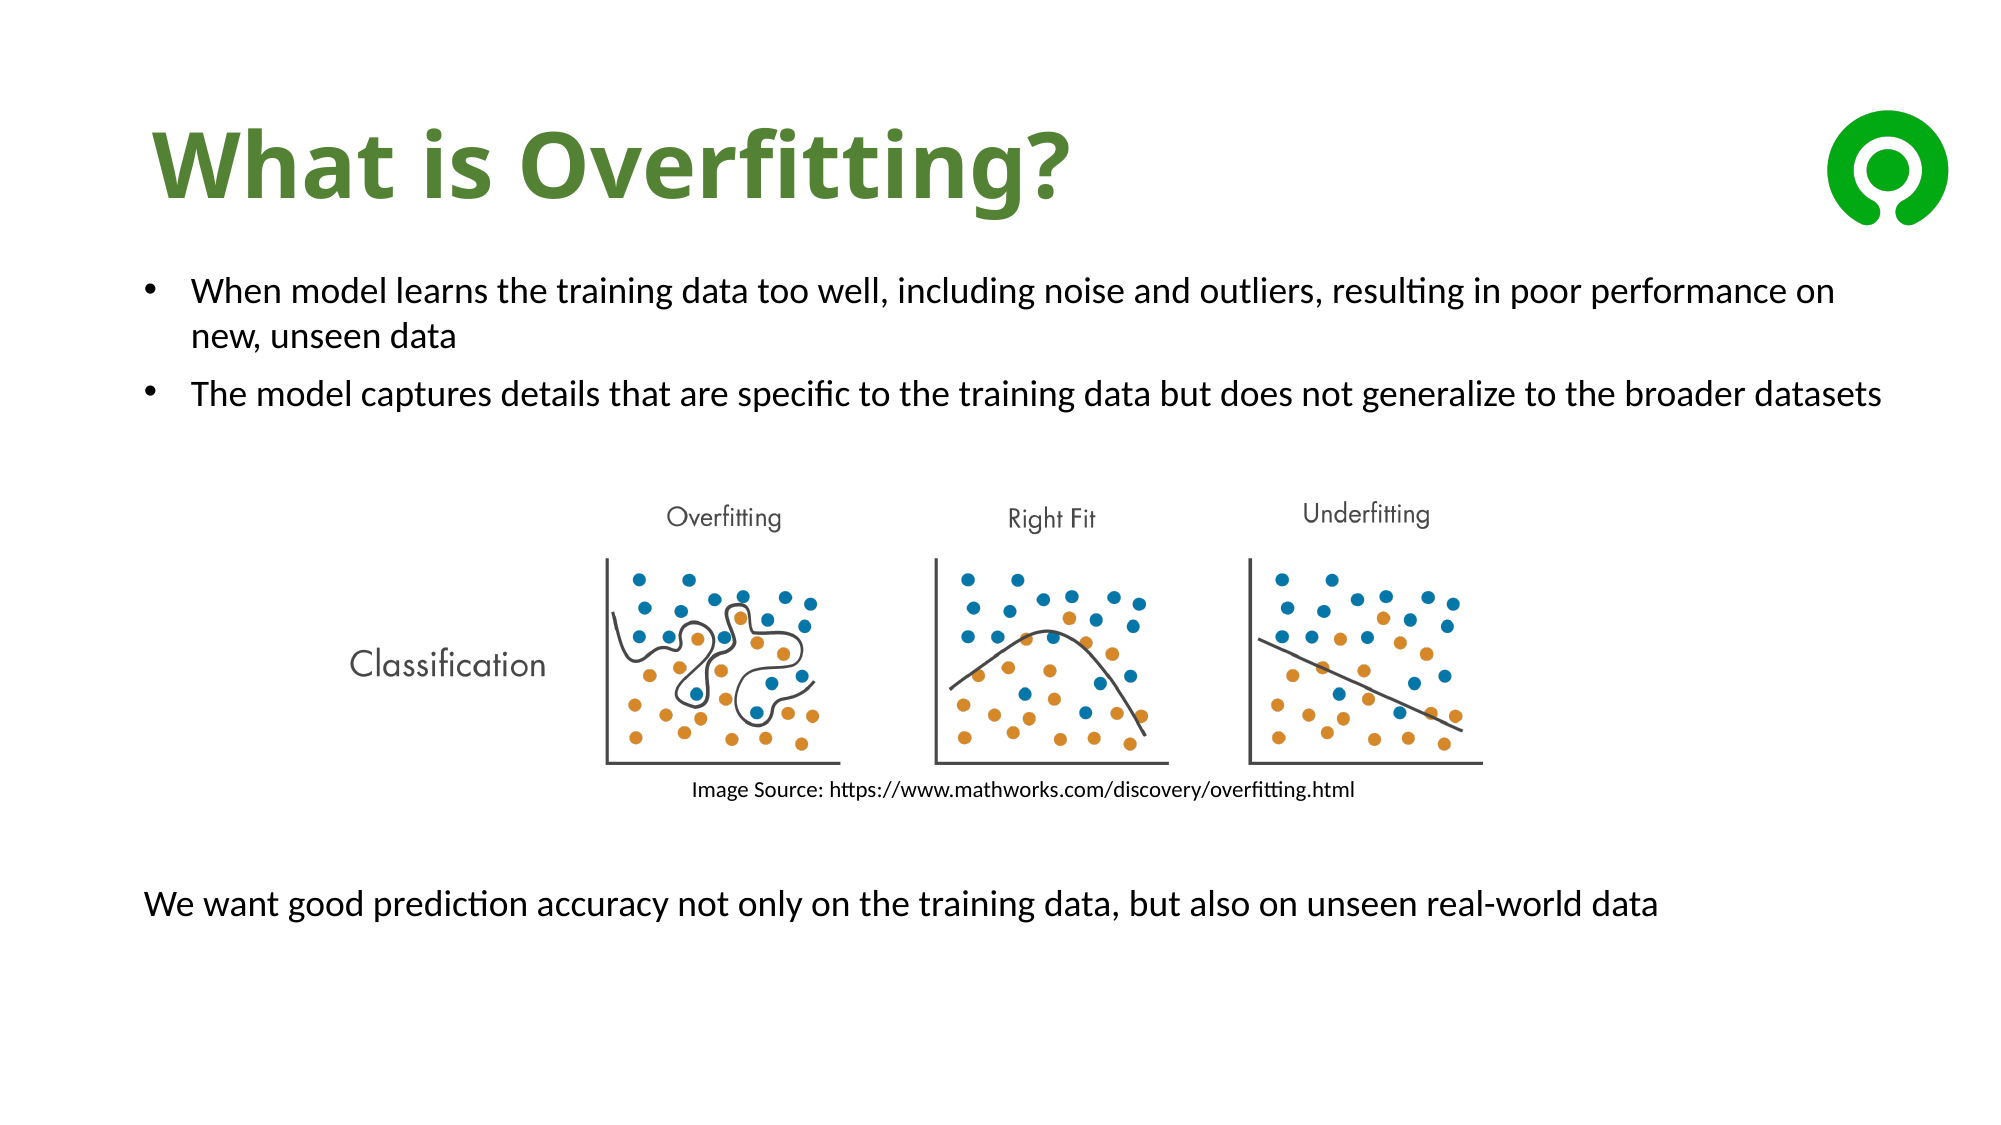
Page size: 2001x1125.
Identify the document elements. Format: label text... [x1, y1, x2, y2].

picture [1819, 102, 1963, 235]
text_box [298, 454, 1566, 810]
title What is Overfitting? [137, 59, 1863, 258]
text_box When model learns the training data too well, including noise and outliers, resulting in poor performance on new, unseen data The model captures details that are specific to the training data but does not generalize to the broader datasets [129, 258, 1919, 421]
text_box We want good prediction accuracy not only on the training data, but also on unseen real-world data [129, 871, 1919, 931]
